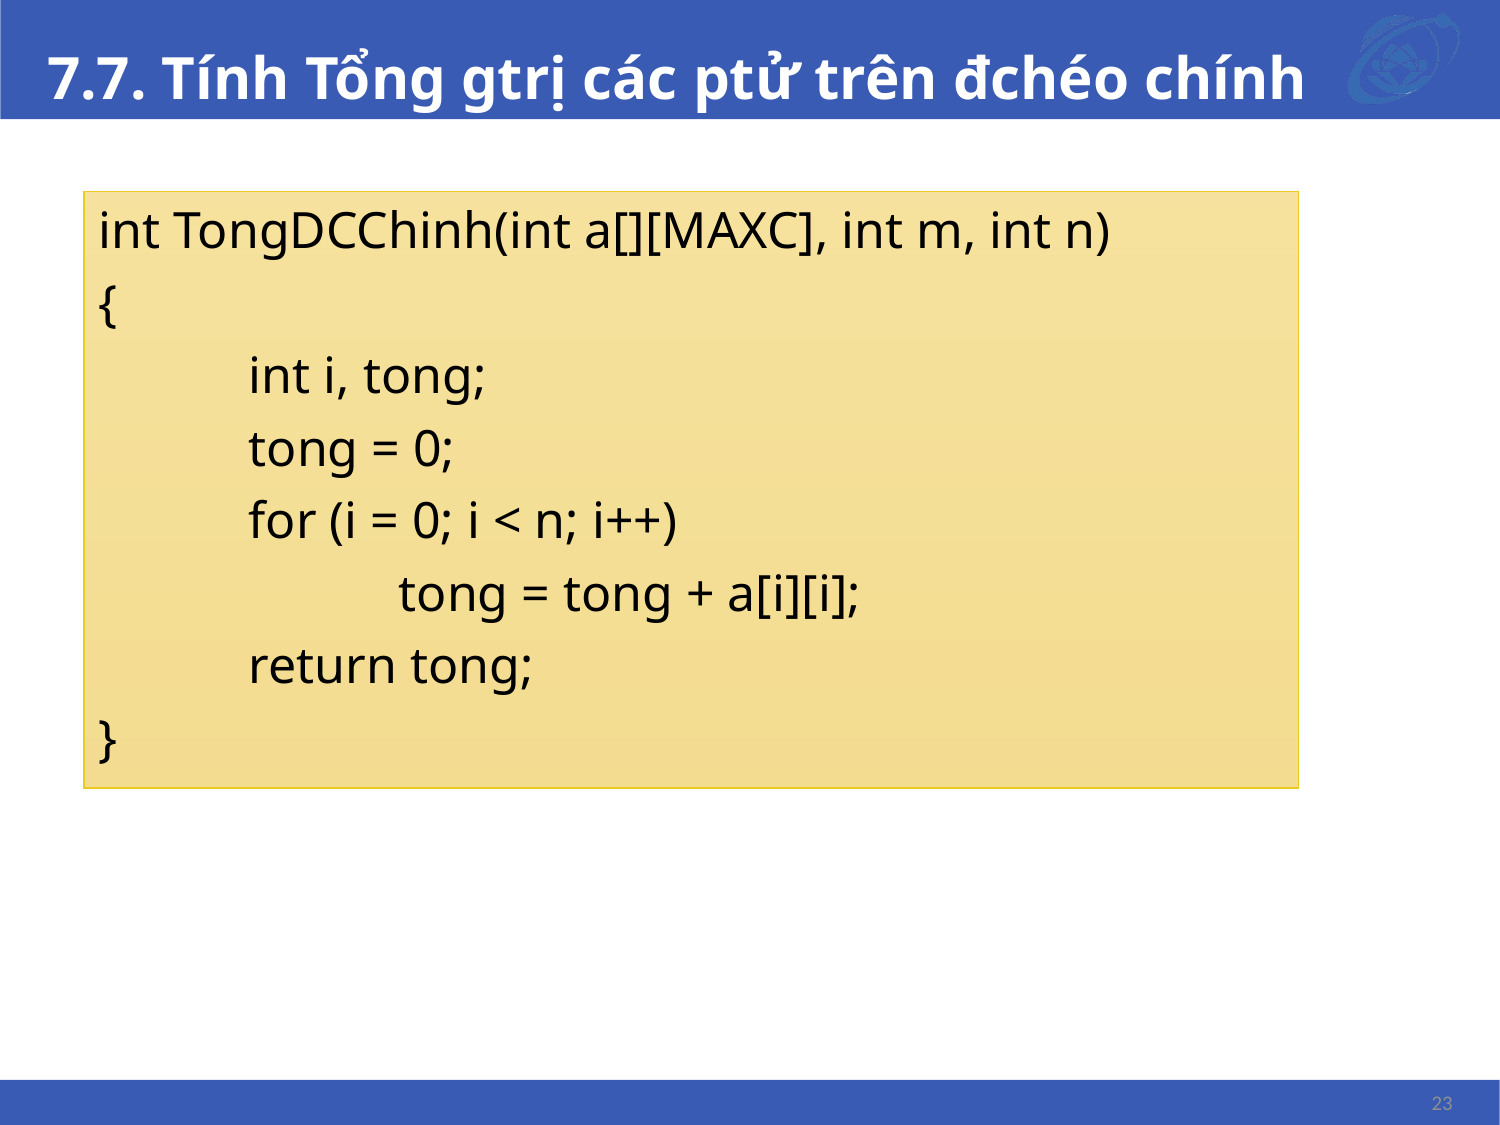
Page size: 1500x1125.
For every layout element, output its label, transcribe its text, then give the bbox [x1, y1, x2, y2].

text_box int TongDCChinh(int a[][MAXC], int m, int n) { int i, tong; tong = 0; for (i = 0; i < n; i++) tong = tong + a[i][i]; return tong; } [83, 191, 1299, 788]
title 7.7. Tính Tổng gtrị các ptử trên đchéo chính [32, 0, 1468, 120]
slide_number ‹#› [1388, 1083, 1468, 1122]
